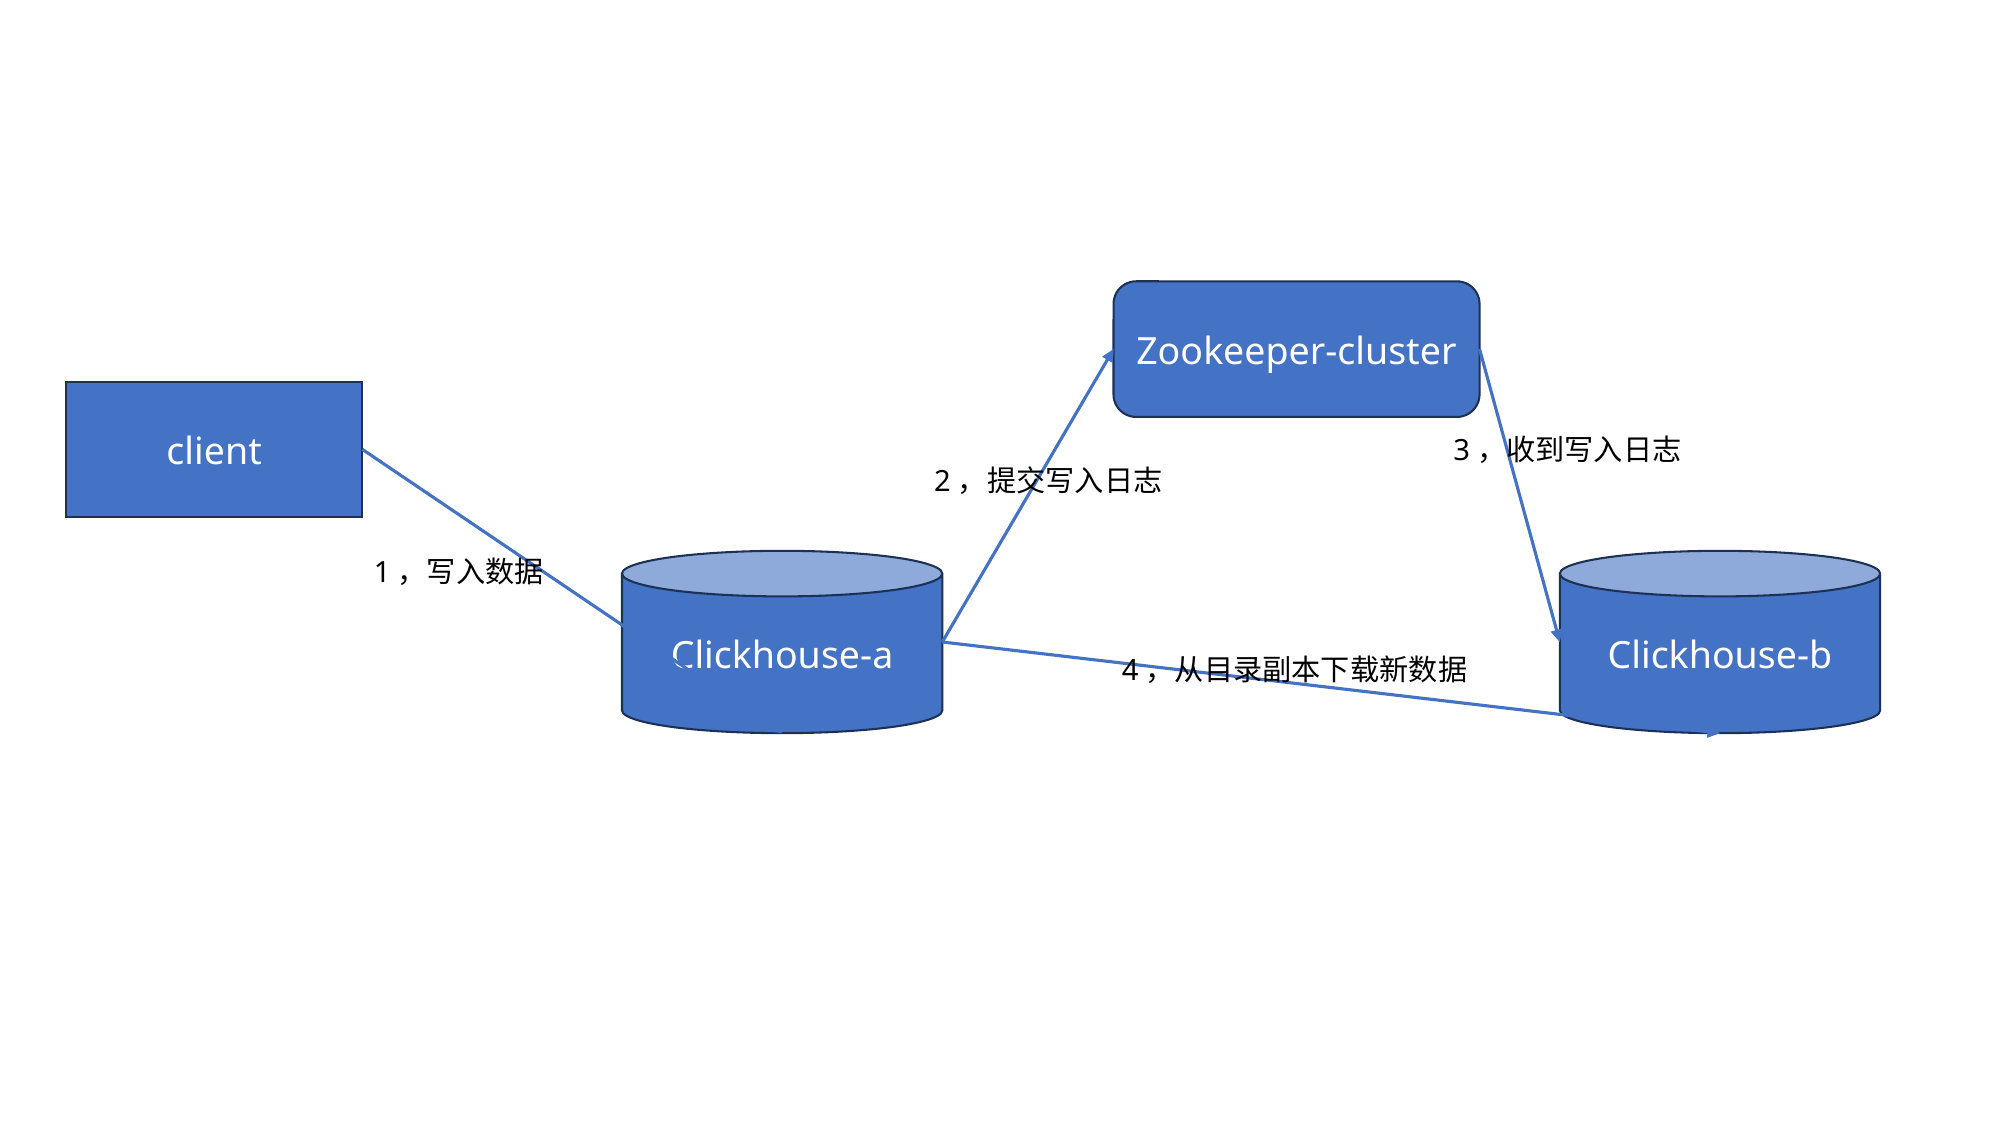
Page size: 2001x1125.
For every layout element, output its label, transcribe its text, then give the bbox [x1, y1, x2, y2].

text_box 4，从目录副本下载新数据 [1107, 644, 1483, 694]
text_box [1479, 349, 1721, 551]
text_box 2，提交写入日志 [919, 454, 942, 505]
text_box client [65, 381, 363, 518]
text_box Clickhouse-a [620, 549, 944, 735]
text_box 2，提交写入日志 [1114, 454, 1178, 505]
text_box 3，收到写入日志 [1438, 424, 1479, 474]
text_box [362, 449, 622, 642]
text_box Clickhouse-b [1558, 549, 1882, 735]
text_box Zookeeper-cluster [1112, 280, 1481, 418]
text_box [942, 349, 1114, 641]
